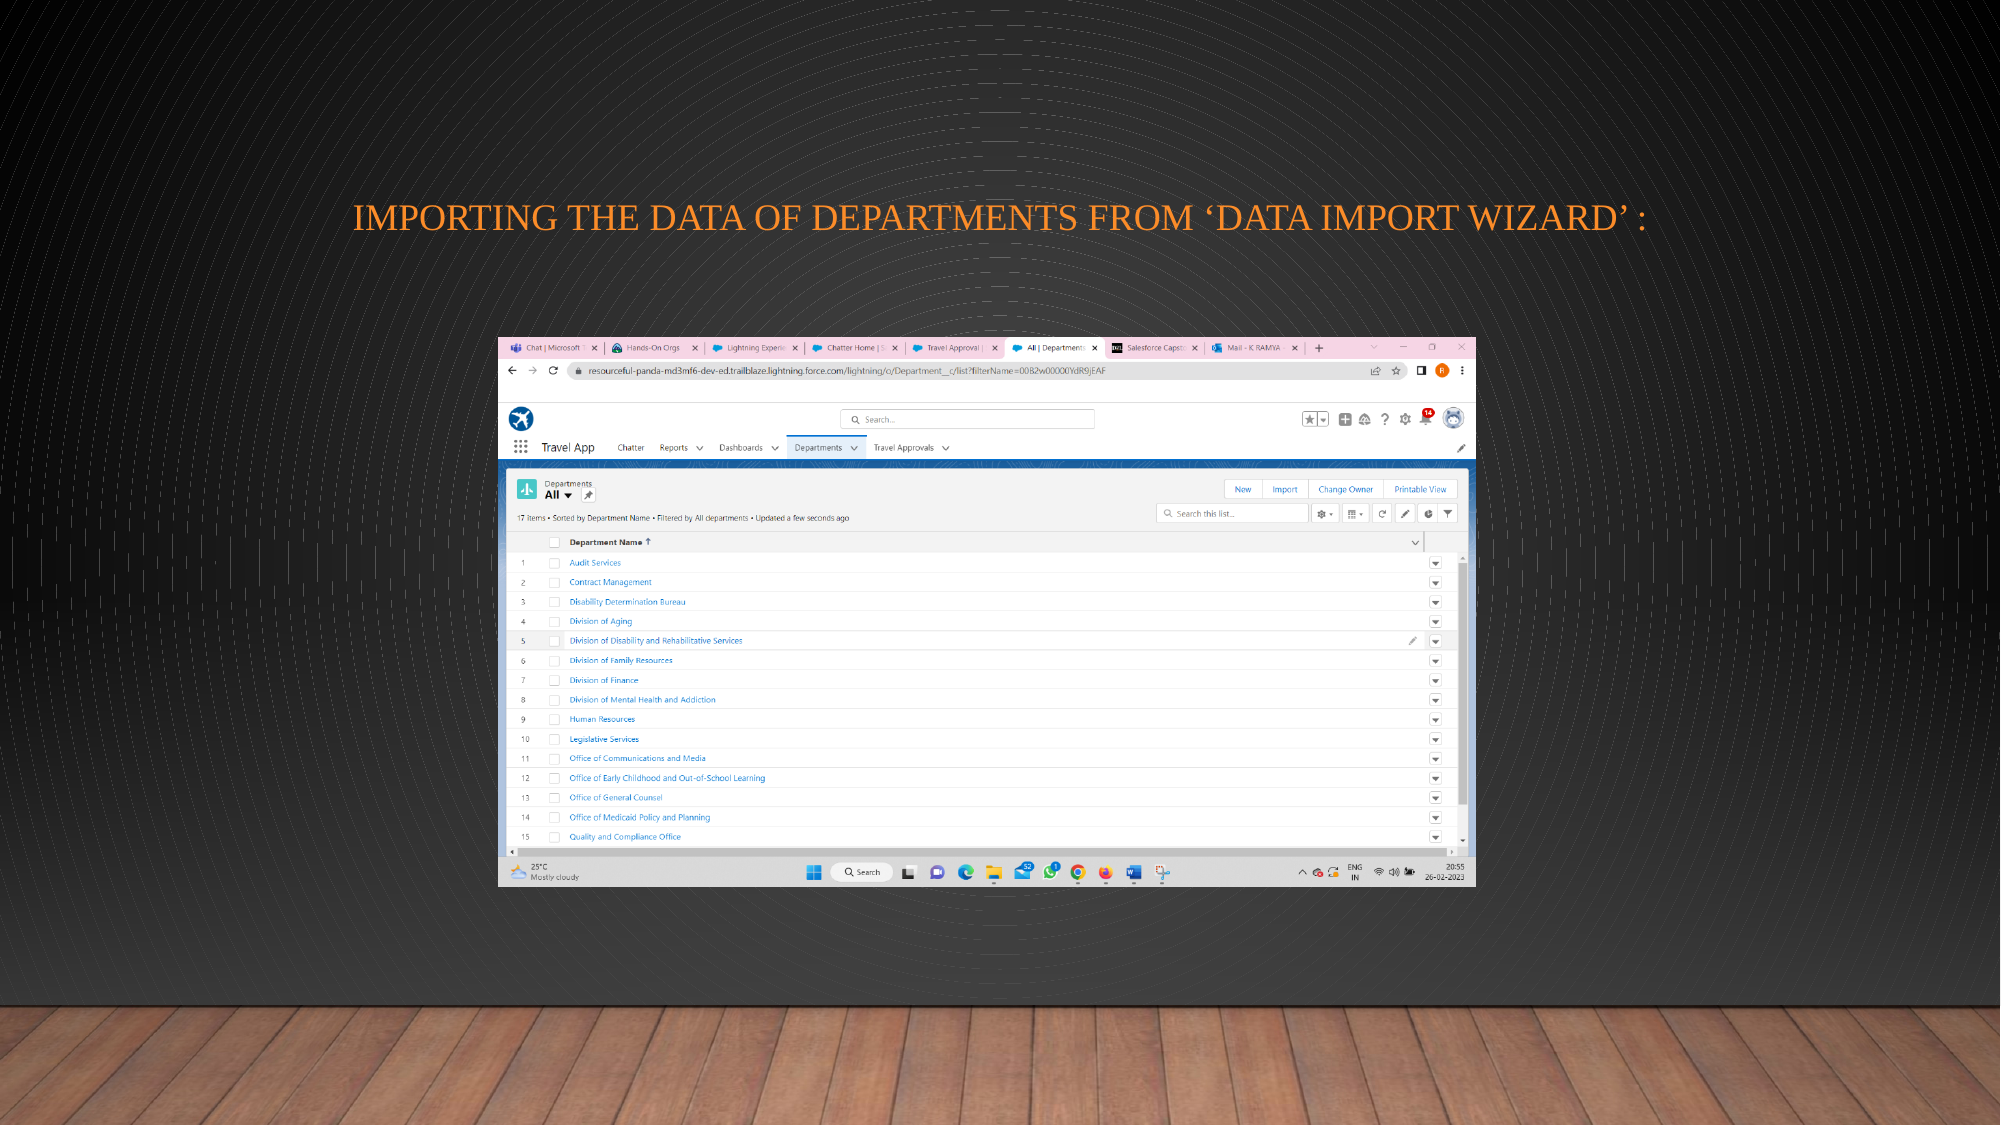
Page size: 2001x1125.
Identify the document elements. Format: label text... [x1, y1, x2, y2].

picture [0, 1005, 2000, 1125]
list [498, 337, 1476, 887]
title Importing the data of Departments from ‘Data Import Wizard’ : [238, 131, 1763, 305]
